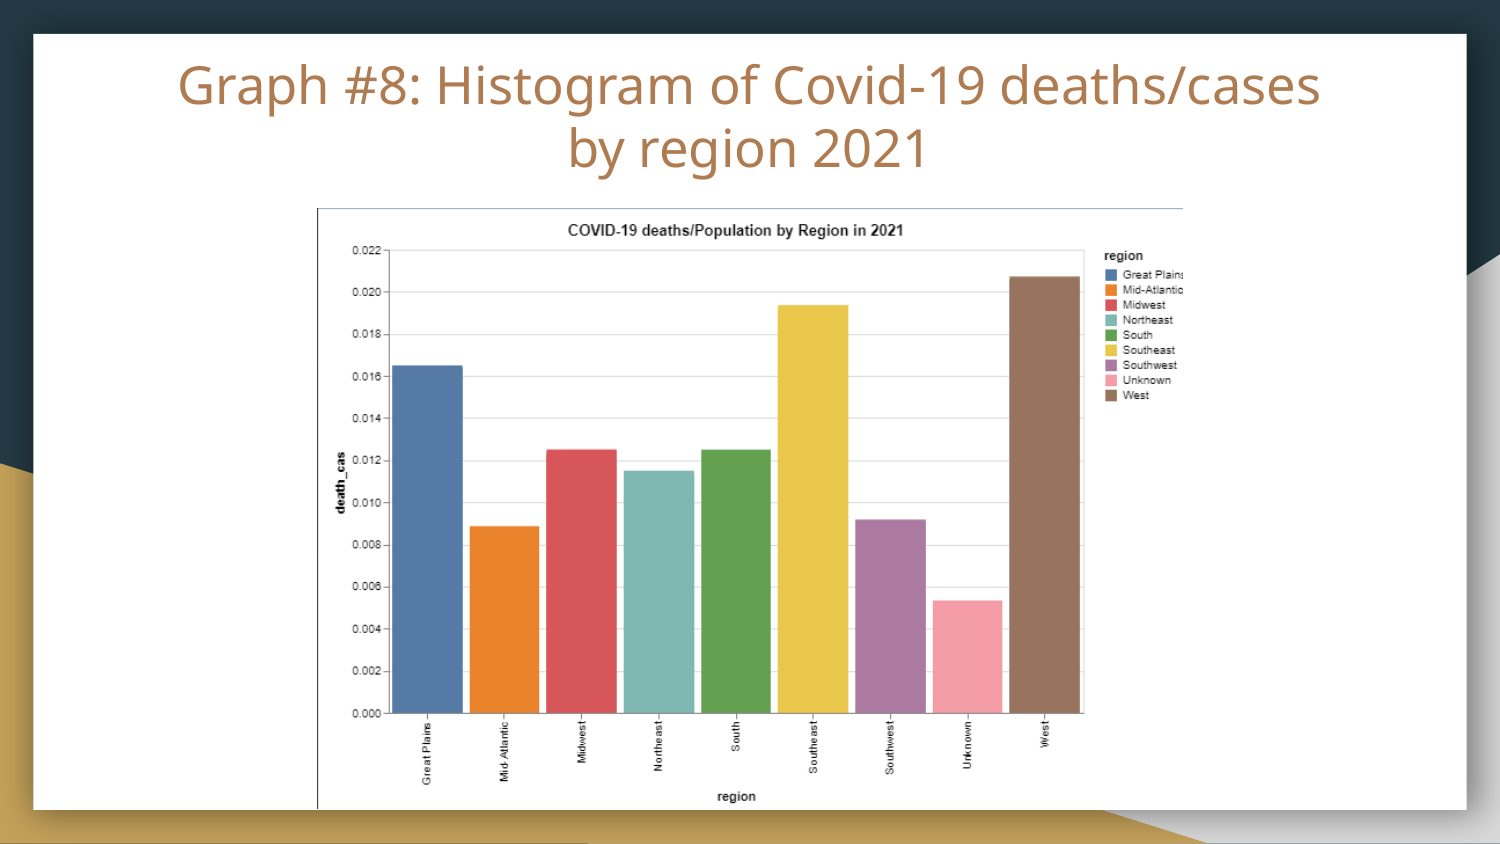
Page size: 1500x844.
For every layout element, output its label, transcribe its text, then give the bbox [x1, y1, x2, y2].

title Graph #8: Histogram of Covid-19 deaths/cases by region 2021 [134, 36, 1366, 194]
picture [317, 208, 1183, 809]
